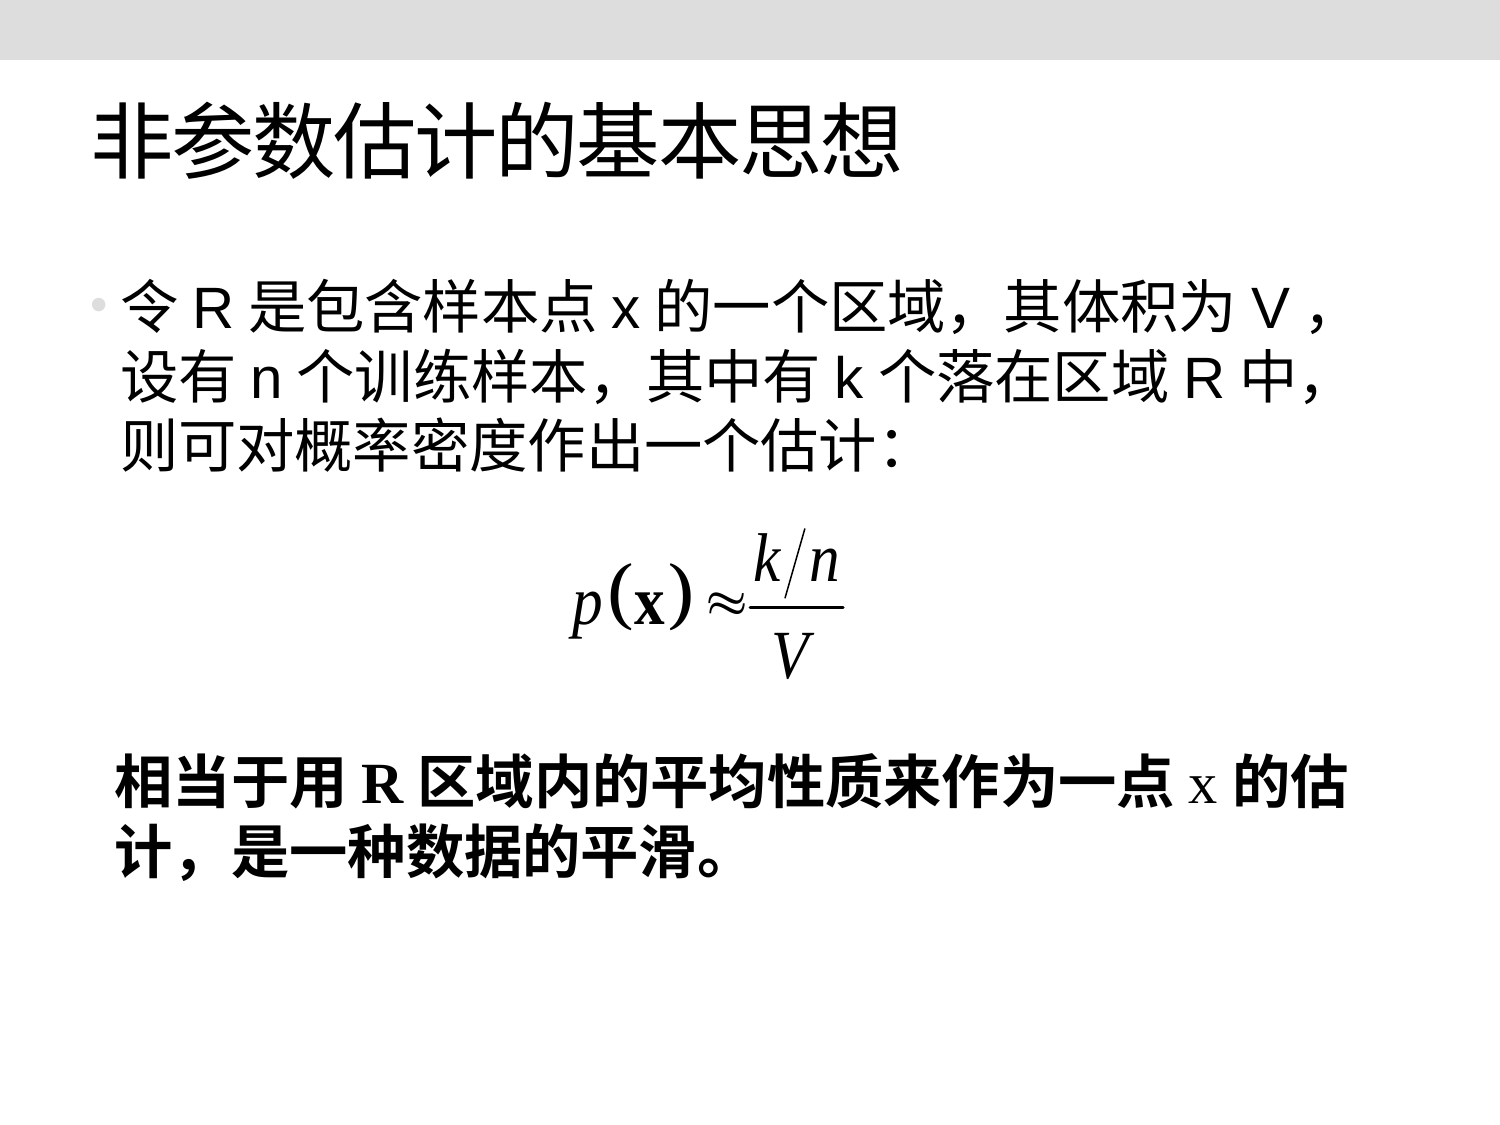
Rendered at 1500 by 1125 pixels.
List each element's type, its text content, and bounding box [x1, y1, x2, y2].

list 令R是包含样本点x的一个区域，其体积为V，设有n个训练样本，其中有k个落在区域R中，则可对概率密度作出一个估计： [75, 262, 1388, 559]
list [562, 524, 848, 684]
text_box 相当于用R区域内的平均性质来作为一点x的估计，是一种数据的平滑。 [99, 737, 1413, 1000]
title 非参数估计的基本思想 [75, 45, 1425, 233]
